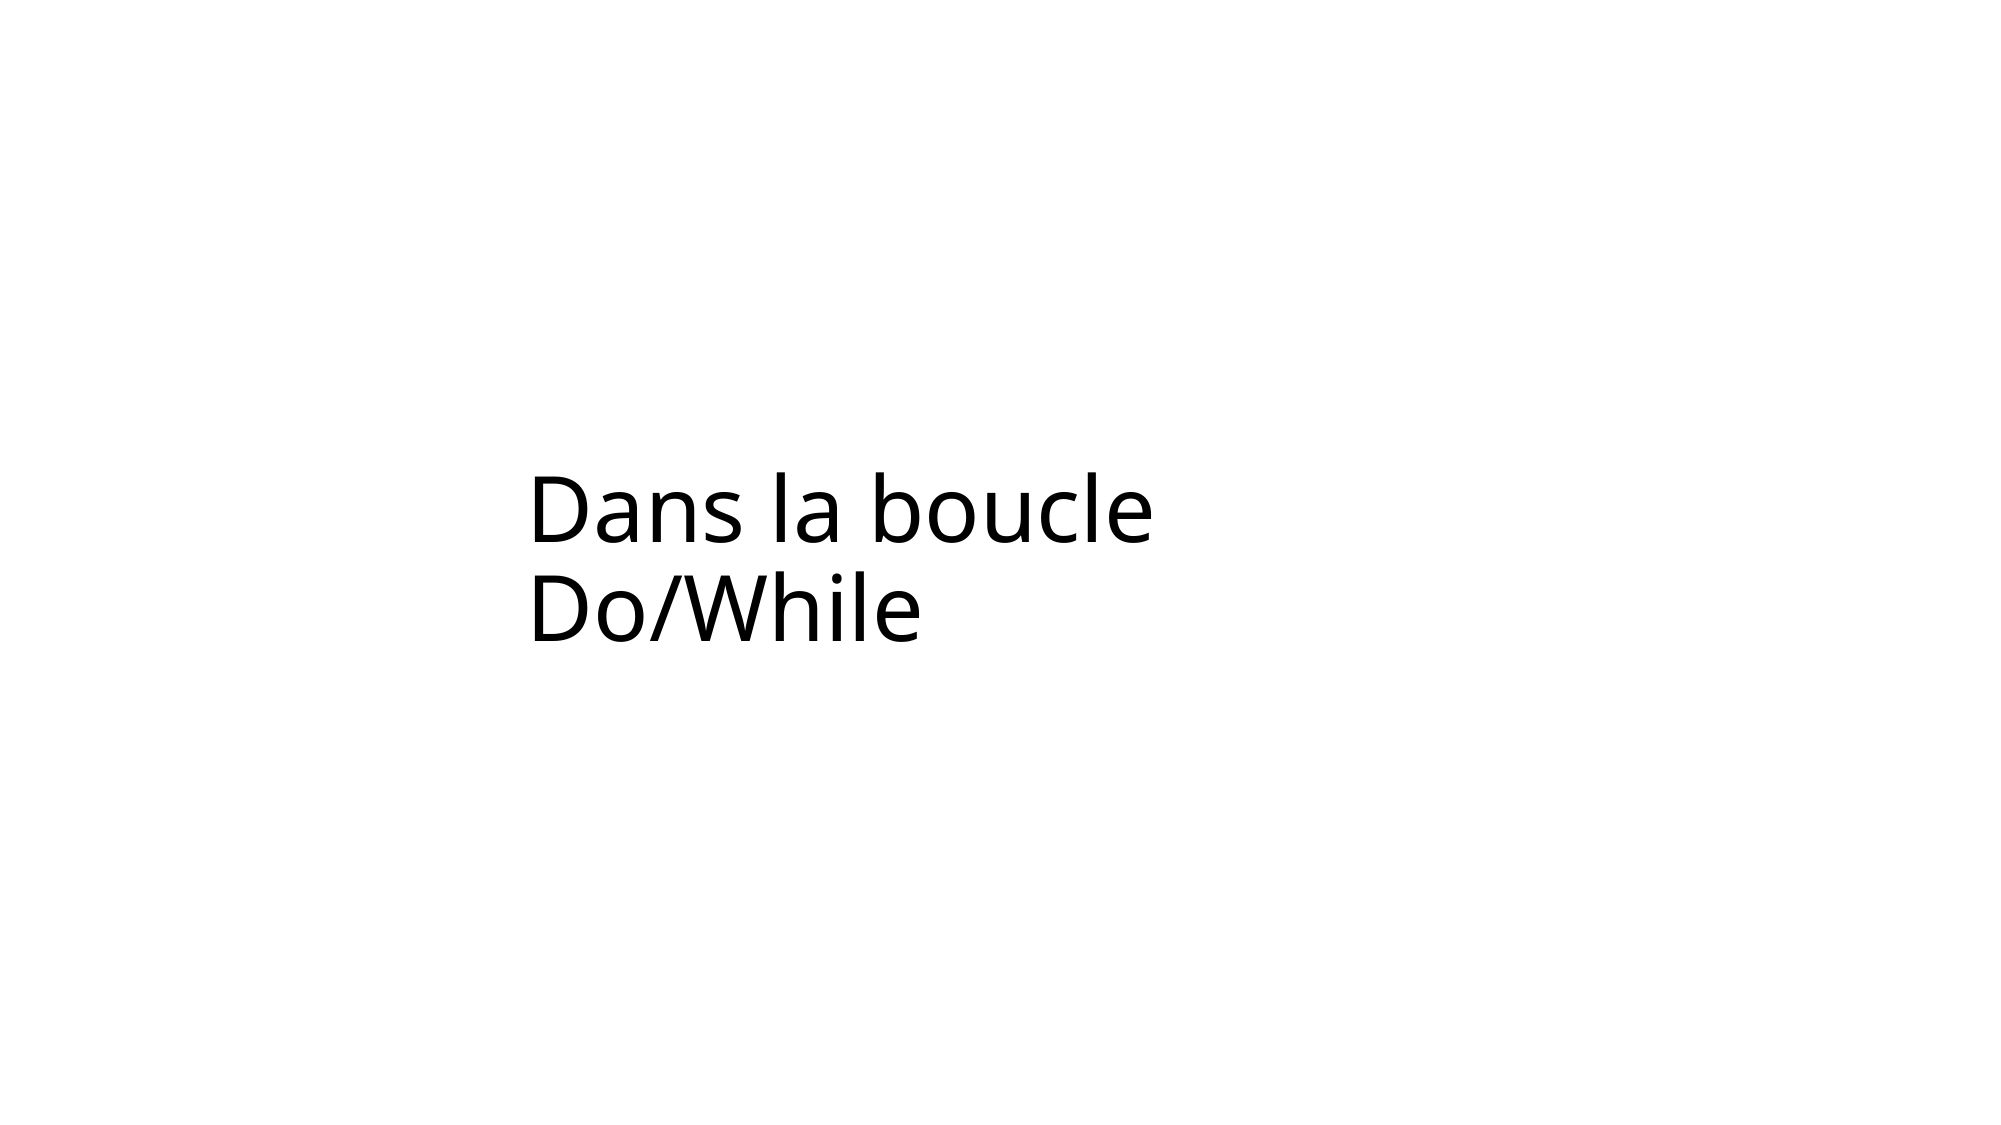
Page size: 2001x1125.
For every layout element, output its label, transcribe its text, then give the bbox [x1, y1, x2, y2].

title Dans la boucle Do/While [511, 453, 1489, 672]
